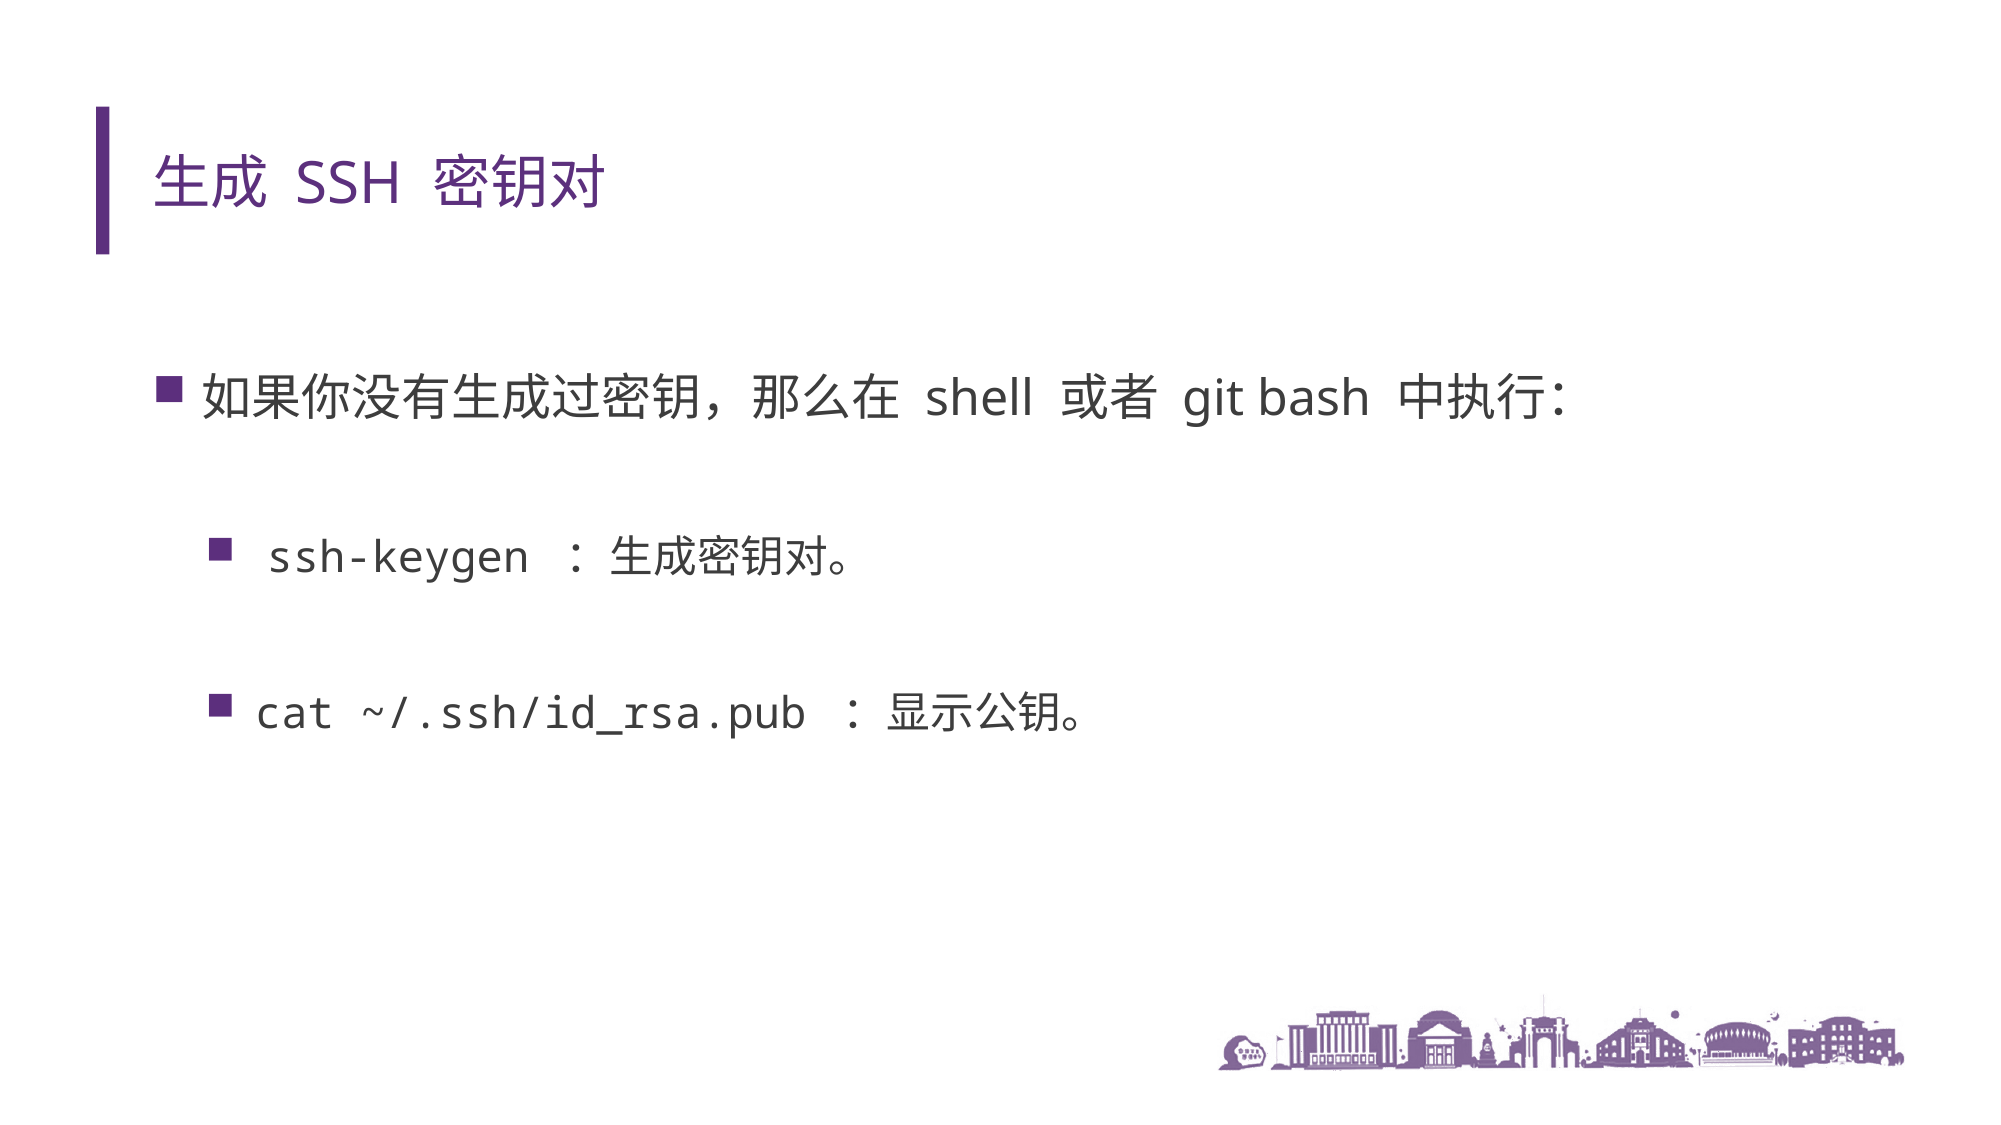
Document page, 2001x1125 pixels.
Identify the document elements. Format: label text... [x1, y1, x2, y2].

title 生成 ssh 密钥对 [137, 97, 1863, 264]
list 如果你没有生成过密钥，那么在 shell 或者 git bash 中执行： ssh-keygen ：生成密钥对。 cat ~/.ssh/id_rsa.pub ：显示公钥。 [136, 357, 1863, 962]
